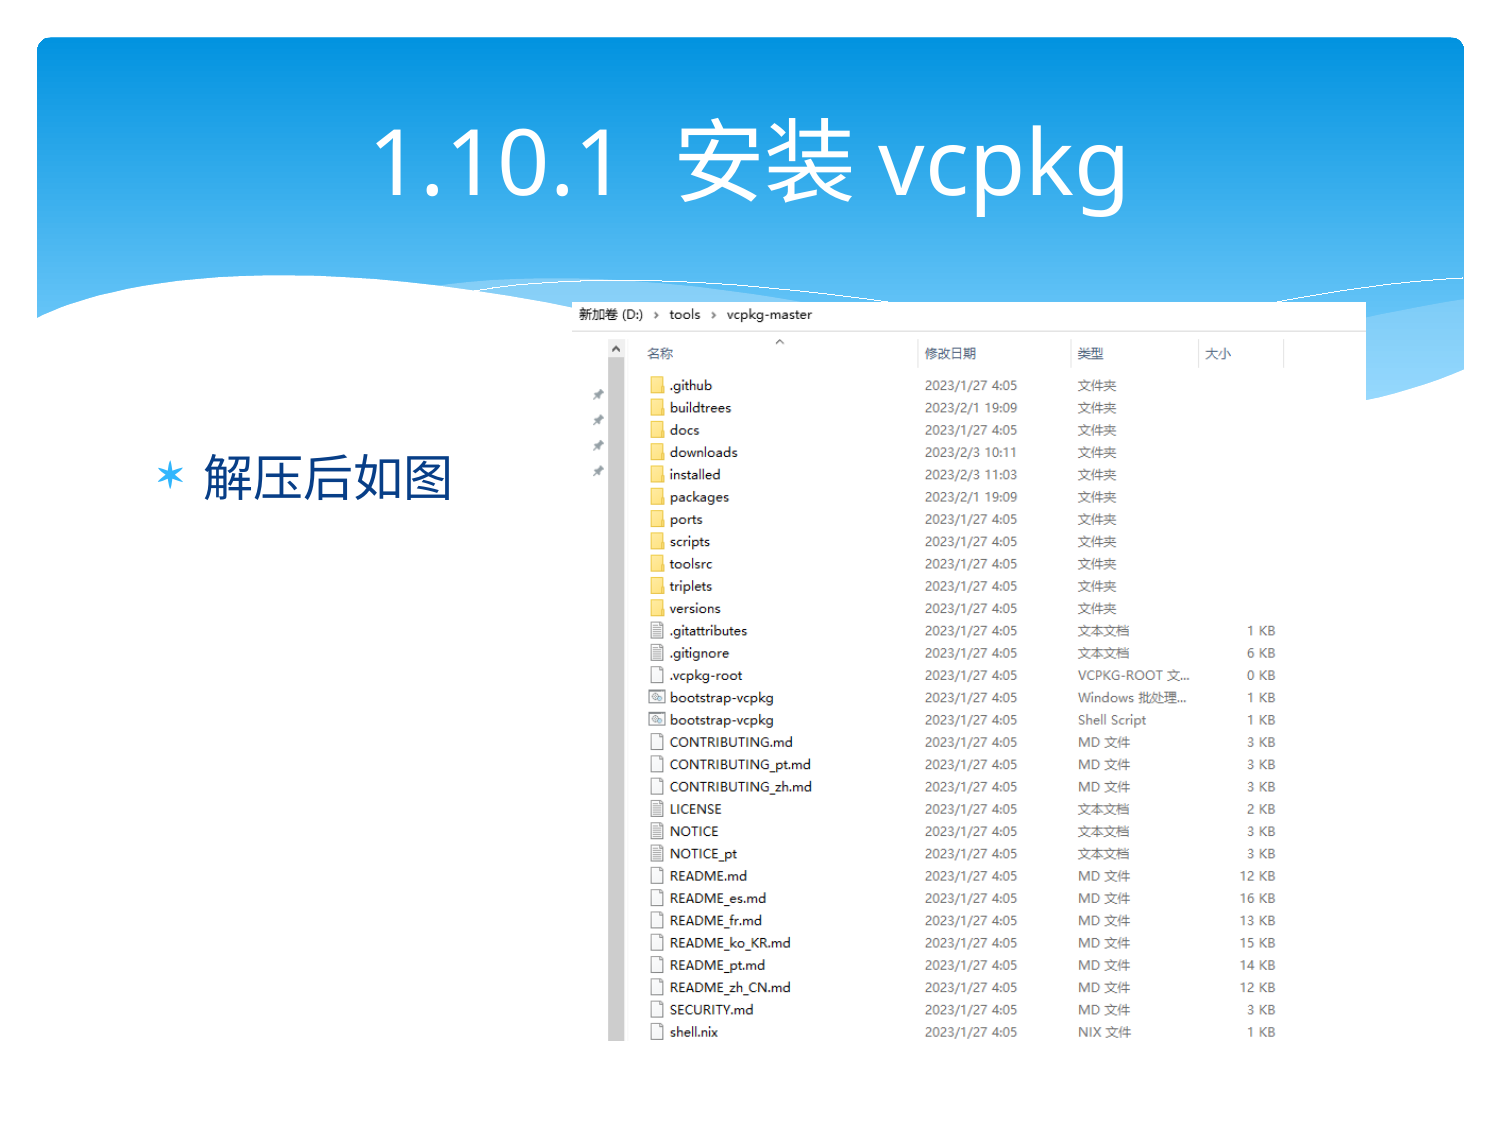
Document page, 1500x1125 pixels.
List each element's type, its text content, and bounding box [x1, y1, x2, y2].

picture [572, 302, 1366, 1042]
title 1.10.1 安装vcpkg [75, 55, 1425, 261]
list 解压后如图 [143, 438, 566, 1005]
